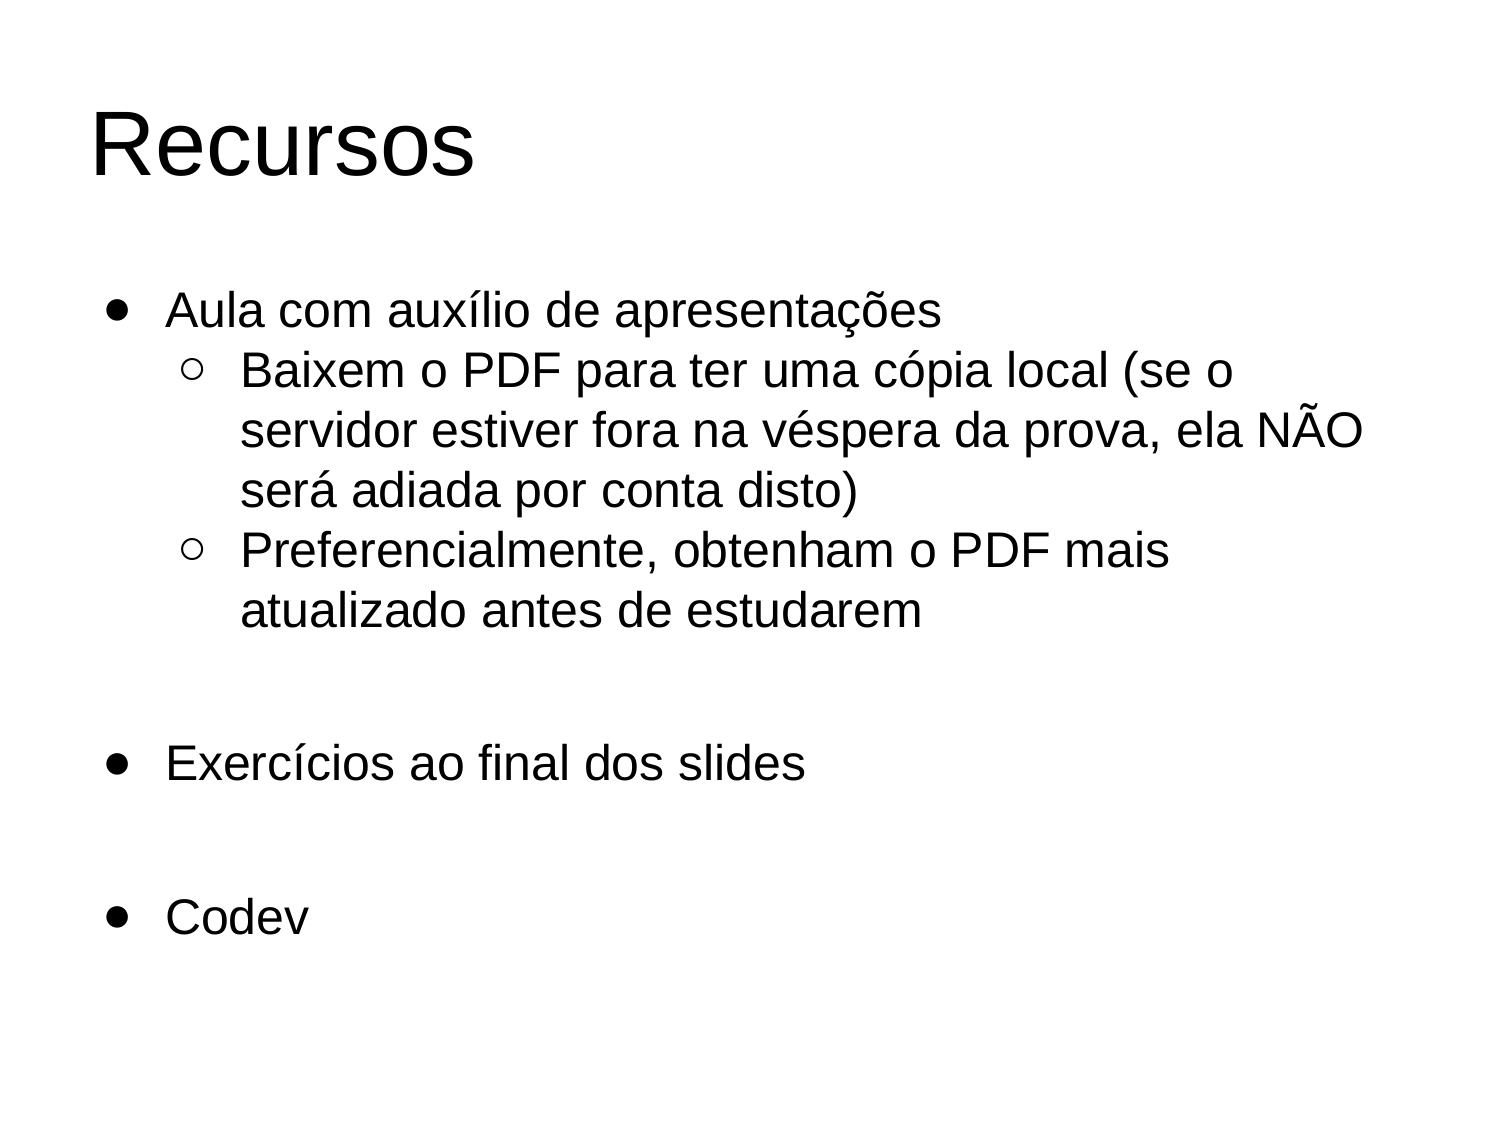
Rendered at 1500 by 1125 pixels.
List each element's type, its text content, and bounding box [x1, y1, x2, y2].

title Recursos [75, 45, 1425, 233]
text_box Aula com auxílio de apresentações Baixem o PDF para ter uma cópia local (se o servidor estiver fora na véspera da prova, ela NÃO será adiada por conta disto) Preferencialmente, obtenham o PDF mais atualizado antes de estudarem Exercícios ao final dos slides Codev [74, 262, 1425, 1078]
